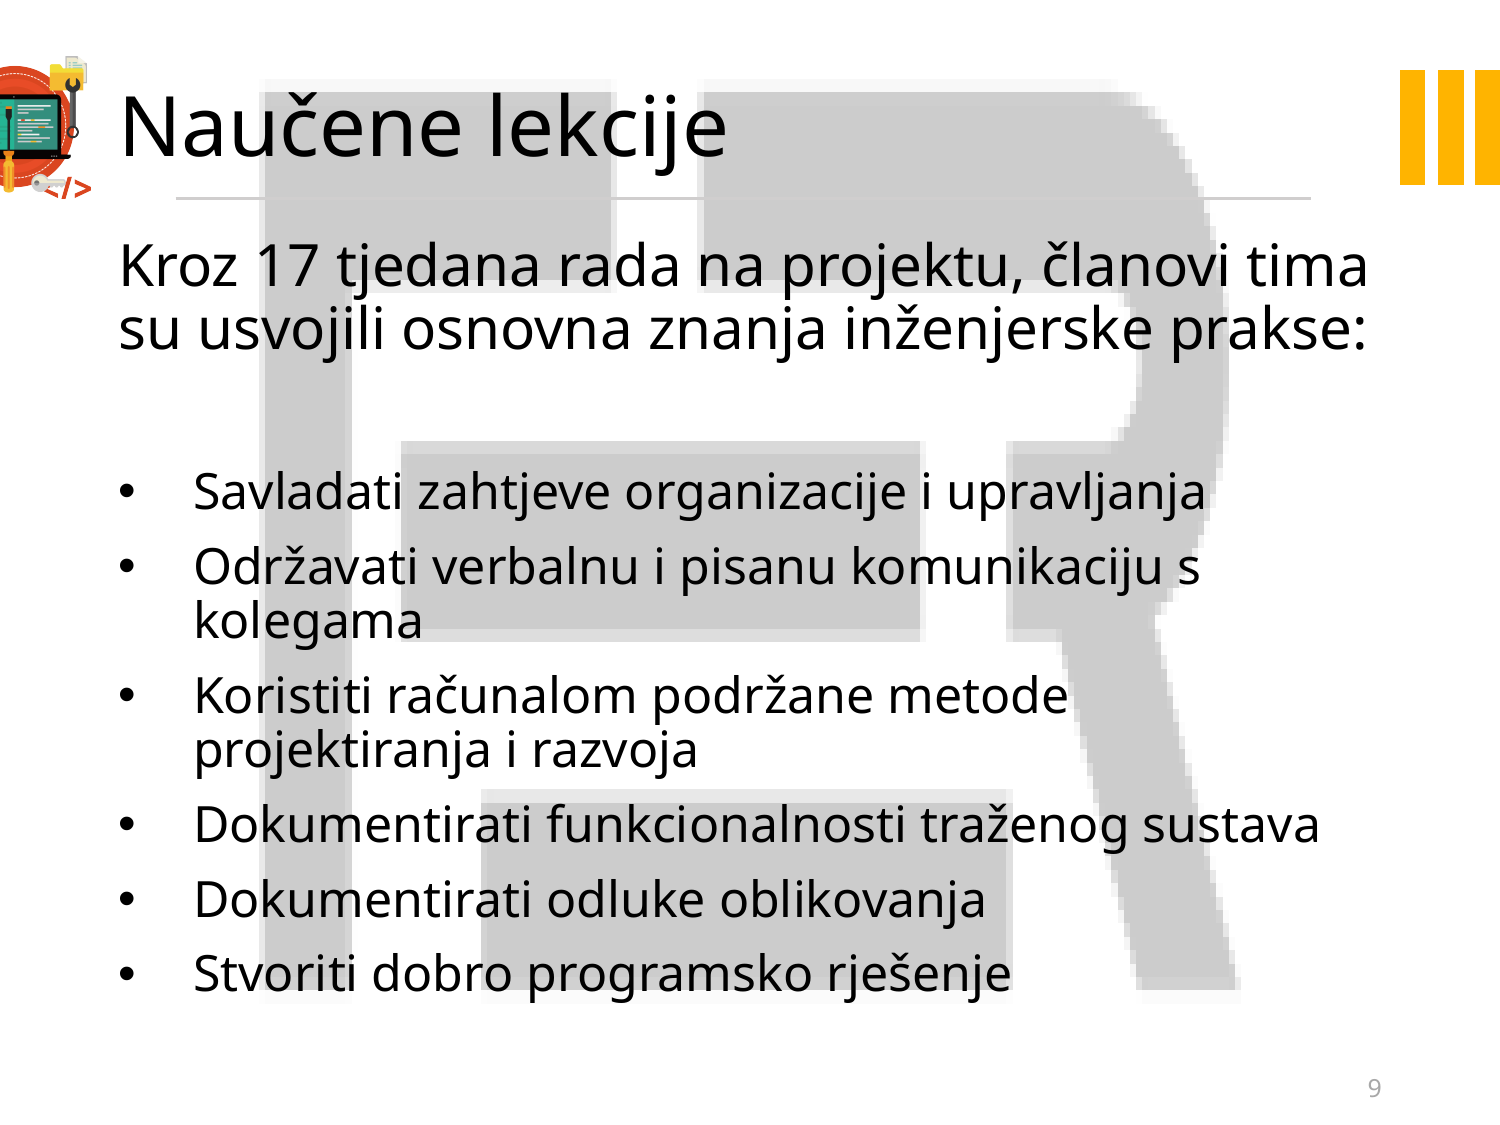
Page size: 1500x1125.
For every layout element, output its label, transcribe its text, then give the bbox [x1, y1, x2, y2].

picture [0, 56, 91, 199]
list Kroz 17 tjedana rada na projektu, članovi tima su usvojili osnovna znanja inženjerske prakse: Savladati zahtjeve organizacije i upravljanja Održavati verbalnu i pisanu komunikaciju s kolegama Koristiti računalom podržane metode projektiranja i razvoja Dokumentirati funkcionalnosti traženog sustava Dokumentirati odluke oblikovanja Stvoriti dobro programsko rješenje [103, 228, 1397, 1038]
title Naučene lekcije [103, 59, 1397, 199]
slide_number 9 [1310, 1065, 1397, 1125]
